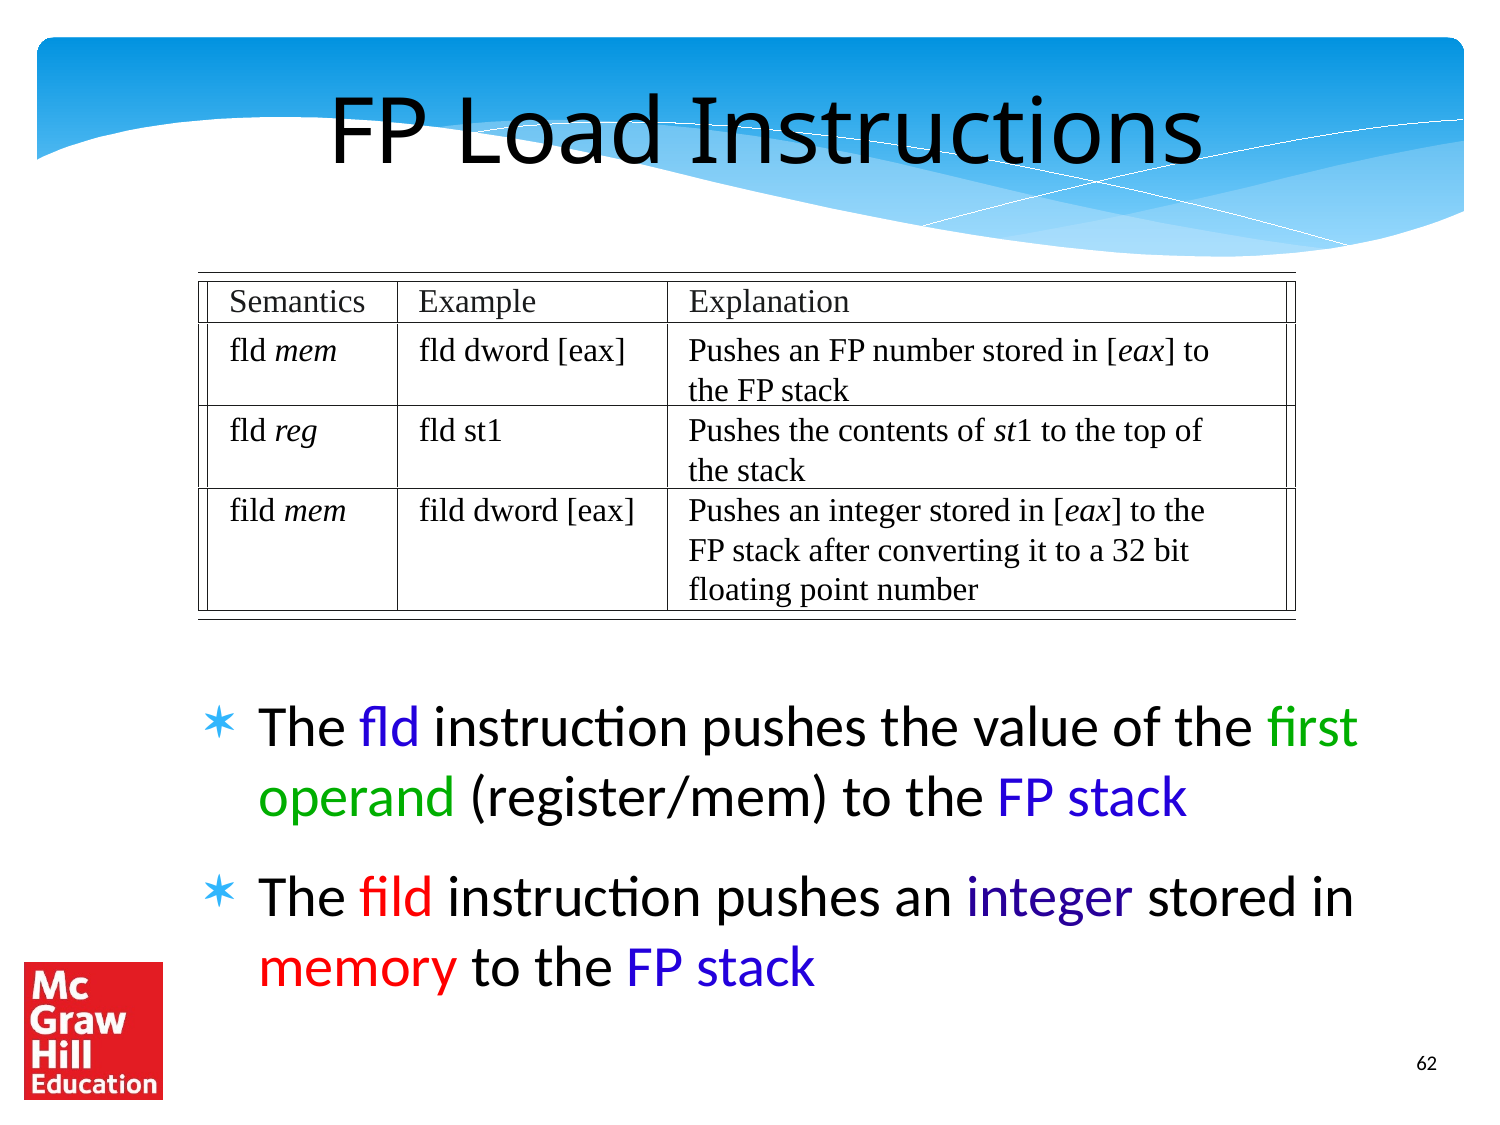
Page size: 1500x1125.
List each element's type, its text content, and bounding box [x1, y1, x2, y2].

title FP Load Instructions [158, 50, 1375, 204]
picture [24, 962, 163, 1100]
list The fld instruction pushes the value of the first operand (register/mem) to the FP stack The fild instruction pushes an integer stored in memory to the FP stack [187, 688, 1405, 1025]
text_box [194, 267, 1301, 626]
